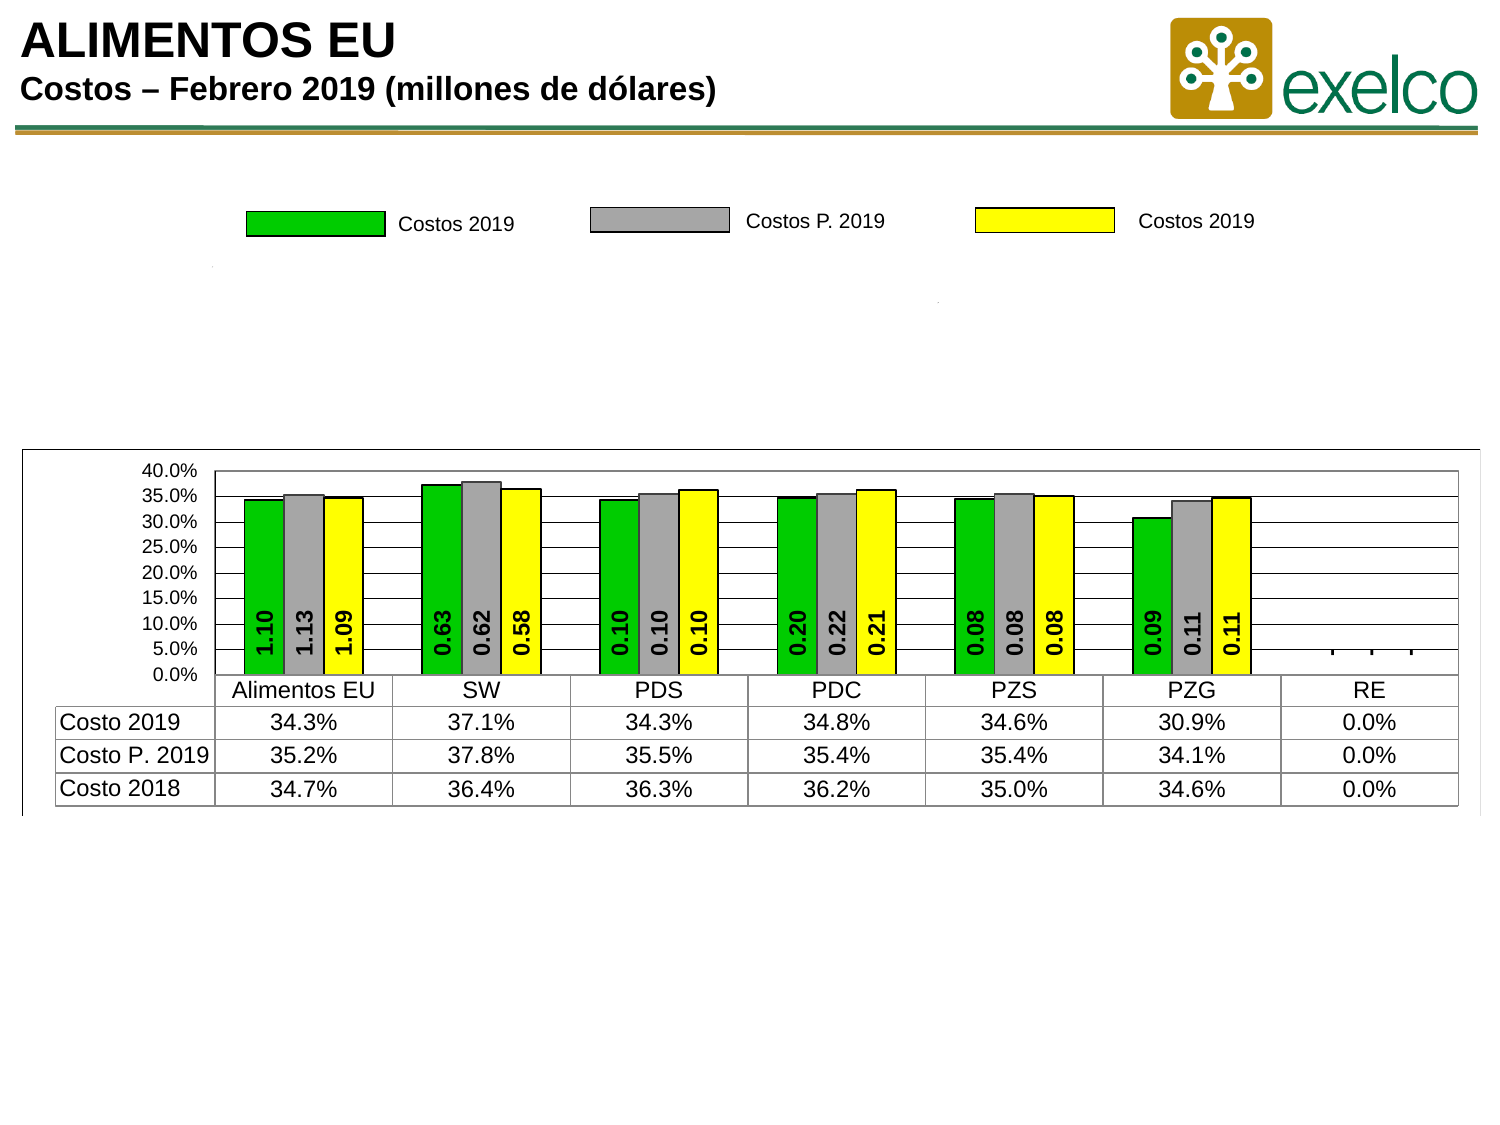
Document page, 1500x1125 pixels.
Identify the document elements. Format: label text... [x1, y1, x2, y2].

text_box ALIMENTOS EU Costos – Febrero 2019 (millones de dólares) [4, 0, 742, 115]
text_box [212, 199, 1285, 303]
picture [1167, 15, 1276, 120]
picture [21, 448, 1481, 817]
picture [1279, 51, 1480, 120]
